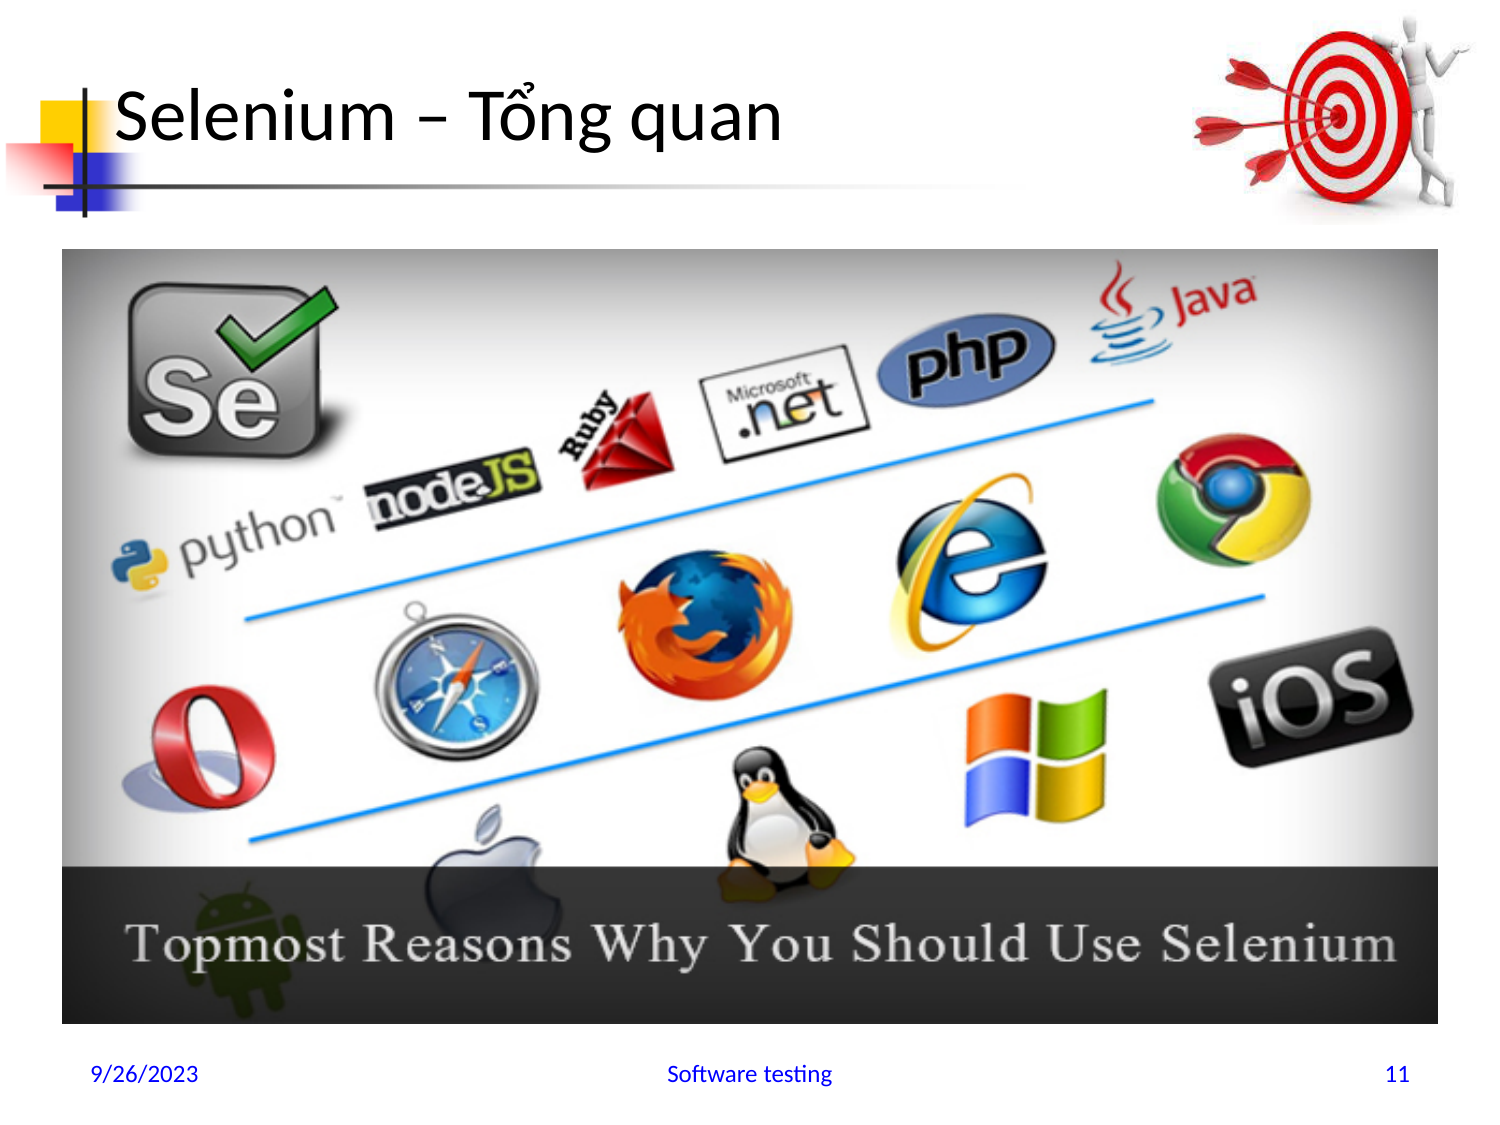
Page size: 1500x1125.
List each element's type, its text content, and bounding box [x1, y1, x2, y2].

picture [62, 249, 1438, 1024]
picture [0, 74, 1091, 232]
picture [1174, 0, 1500, 226]
slide_number 11 [1074, 1042, 1425, 1103]
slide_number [75, 1042, 425, 1103]
footer Software testing [512, 1042, 988, 1103]
title Selenium – Tổng quan [99, 45, 1169, 175]
